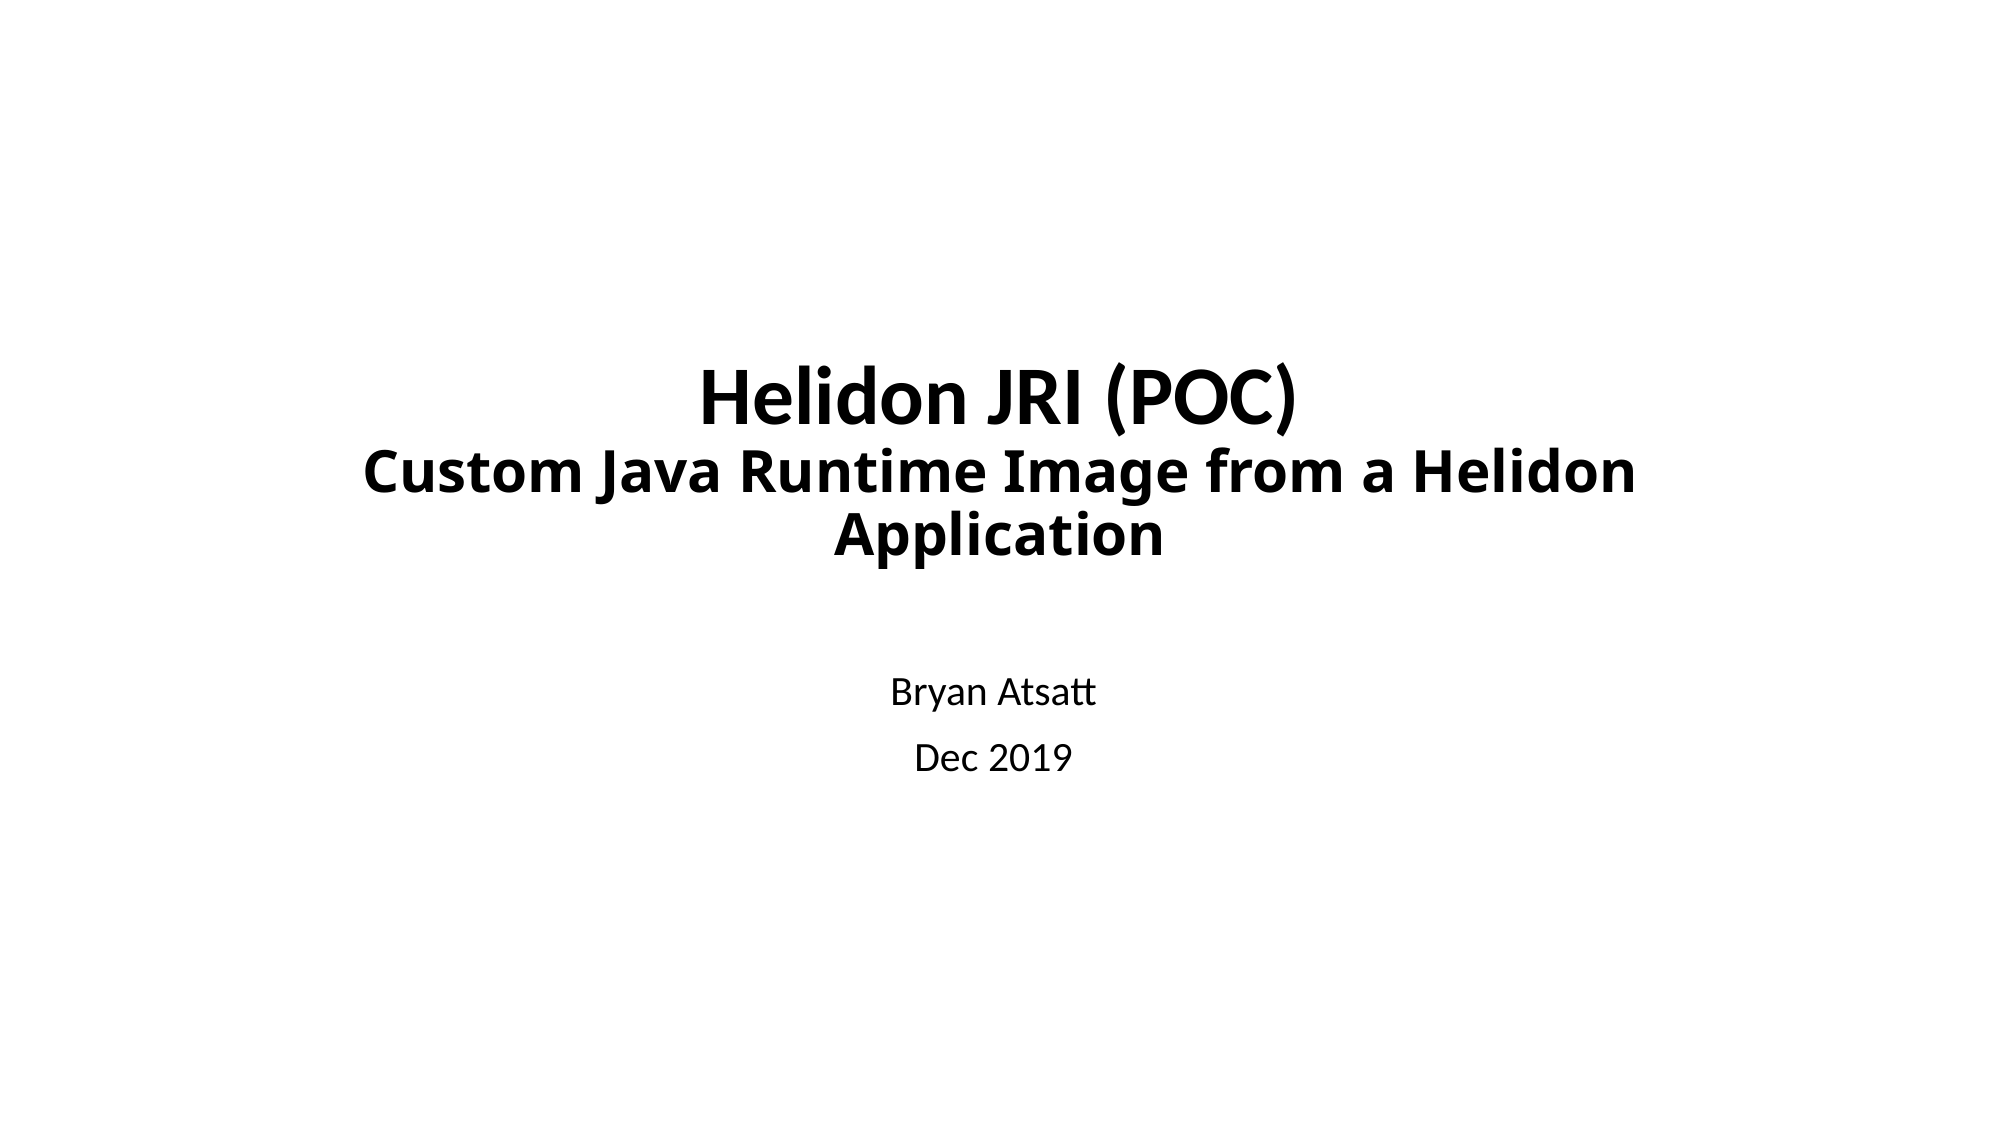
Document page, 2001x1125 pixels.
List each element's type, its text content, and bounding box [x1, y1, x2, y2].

subtitle Bryan Atsatt Dec 2019 [214, 590, 1773, 863]
title Helidon JRI (POC) Custom Java Runtime Image from a Helidon Application [249, 184, 1750, 576]
